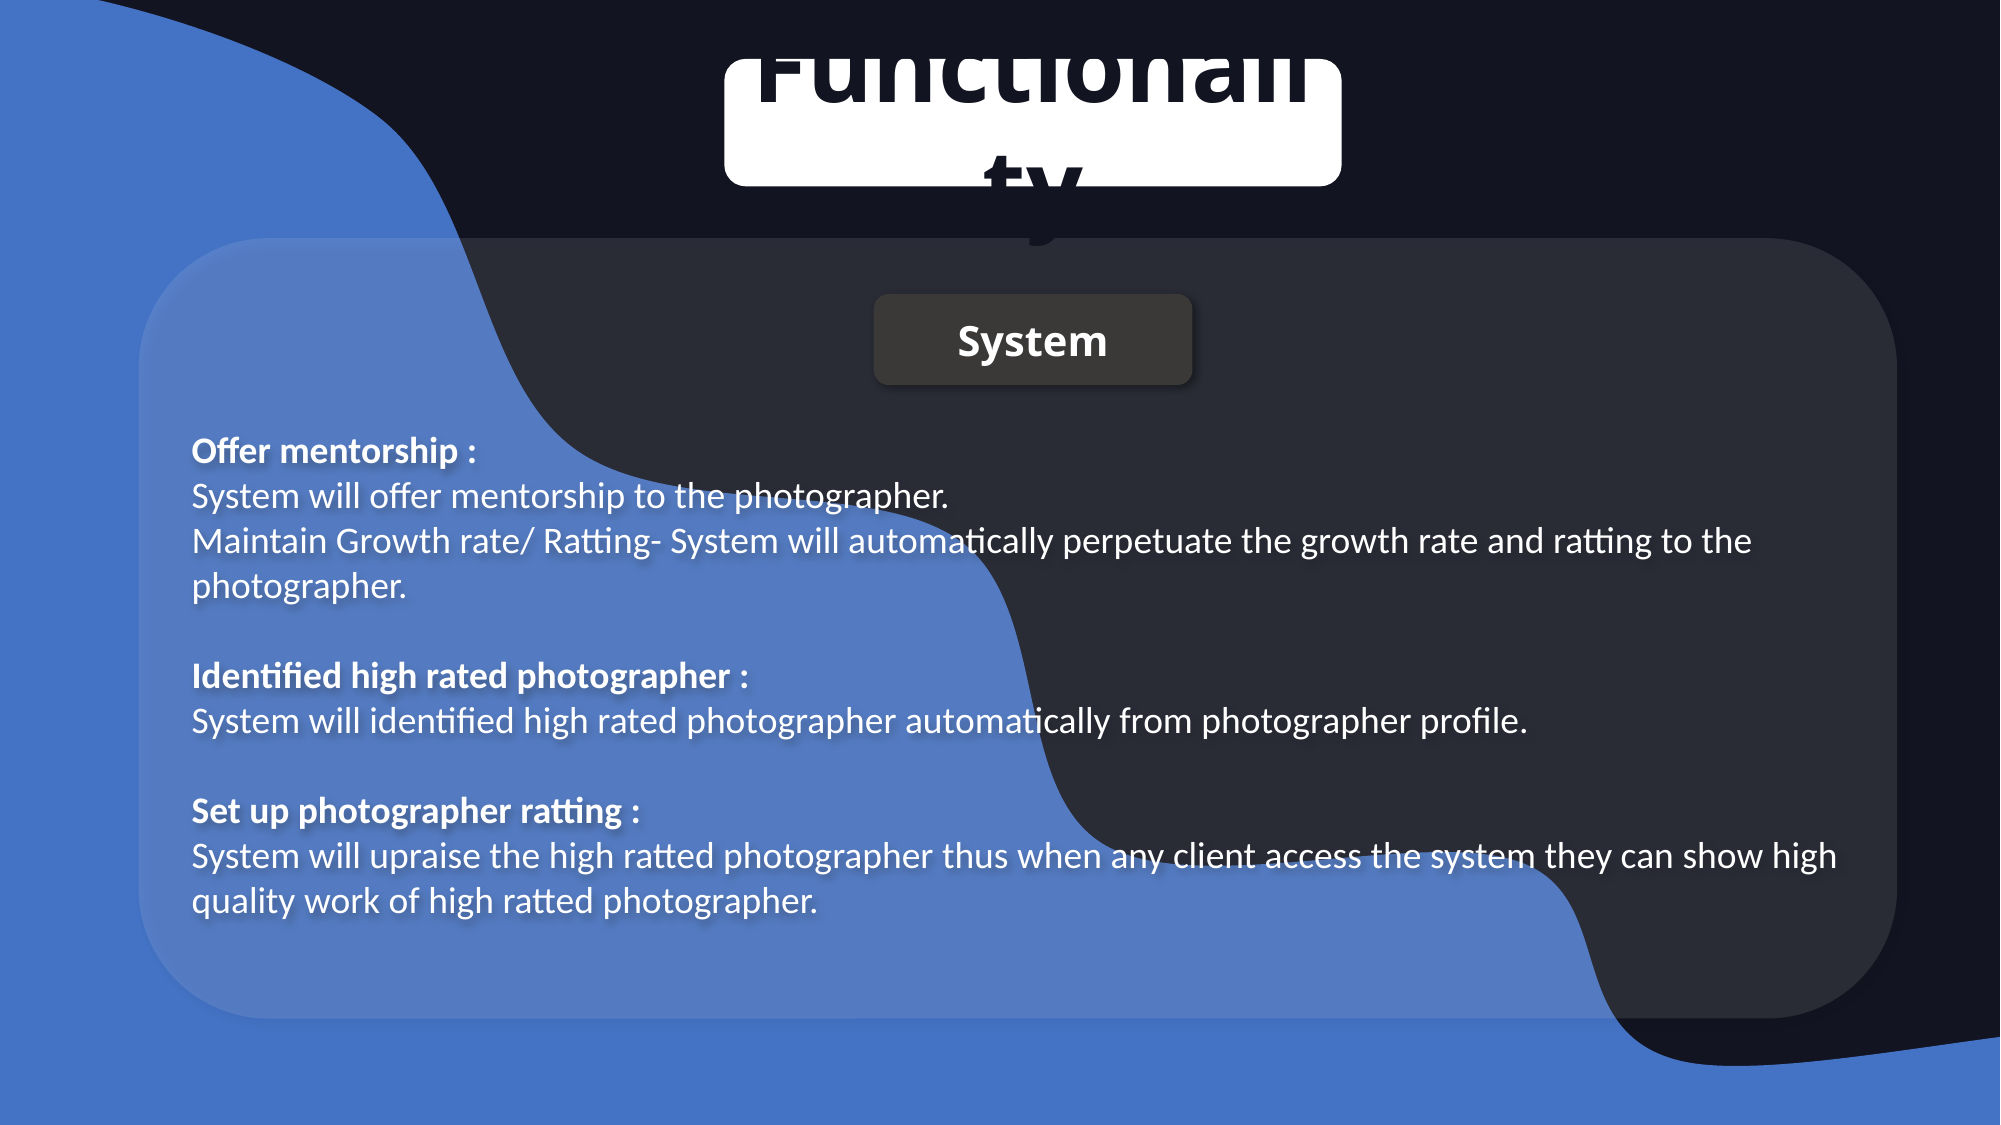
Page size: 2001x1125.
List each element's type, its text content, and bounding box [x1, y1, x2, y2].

text_box Functionality [723, 57, 1343, 188]
text_box [0, 0, 2000, 1125]
text_box System [872, 292, 1194, 387]
text_box Offer mentorship : System will offer mentorship to the photographer. Maintain Growth rate/ Ratting- System will automatically perpetuate the growth rate and ratting to the photographer. Identified high rated photographer : System will identified high rated photographer automatically from photographer profile. Set up photographer ratting : System will upraise the high ratted photographer thus when any client access the system they can show high quality work of high ratted photographer. [138, 238, 1898, 1019]
